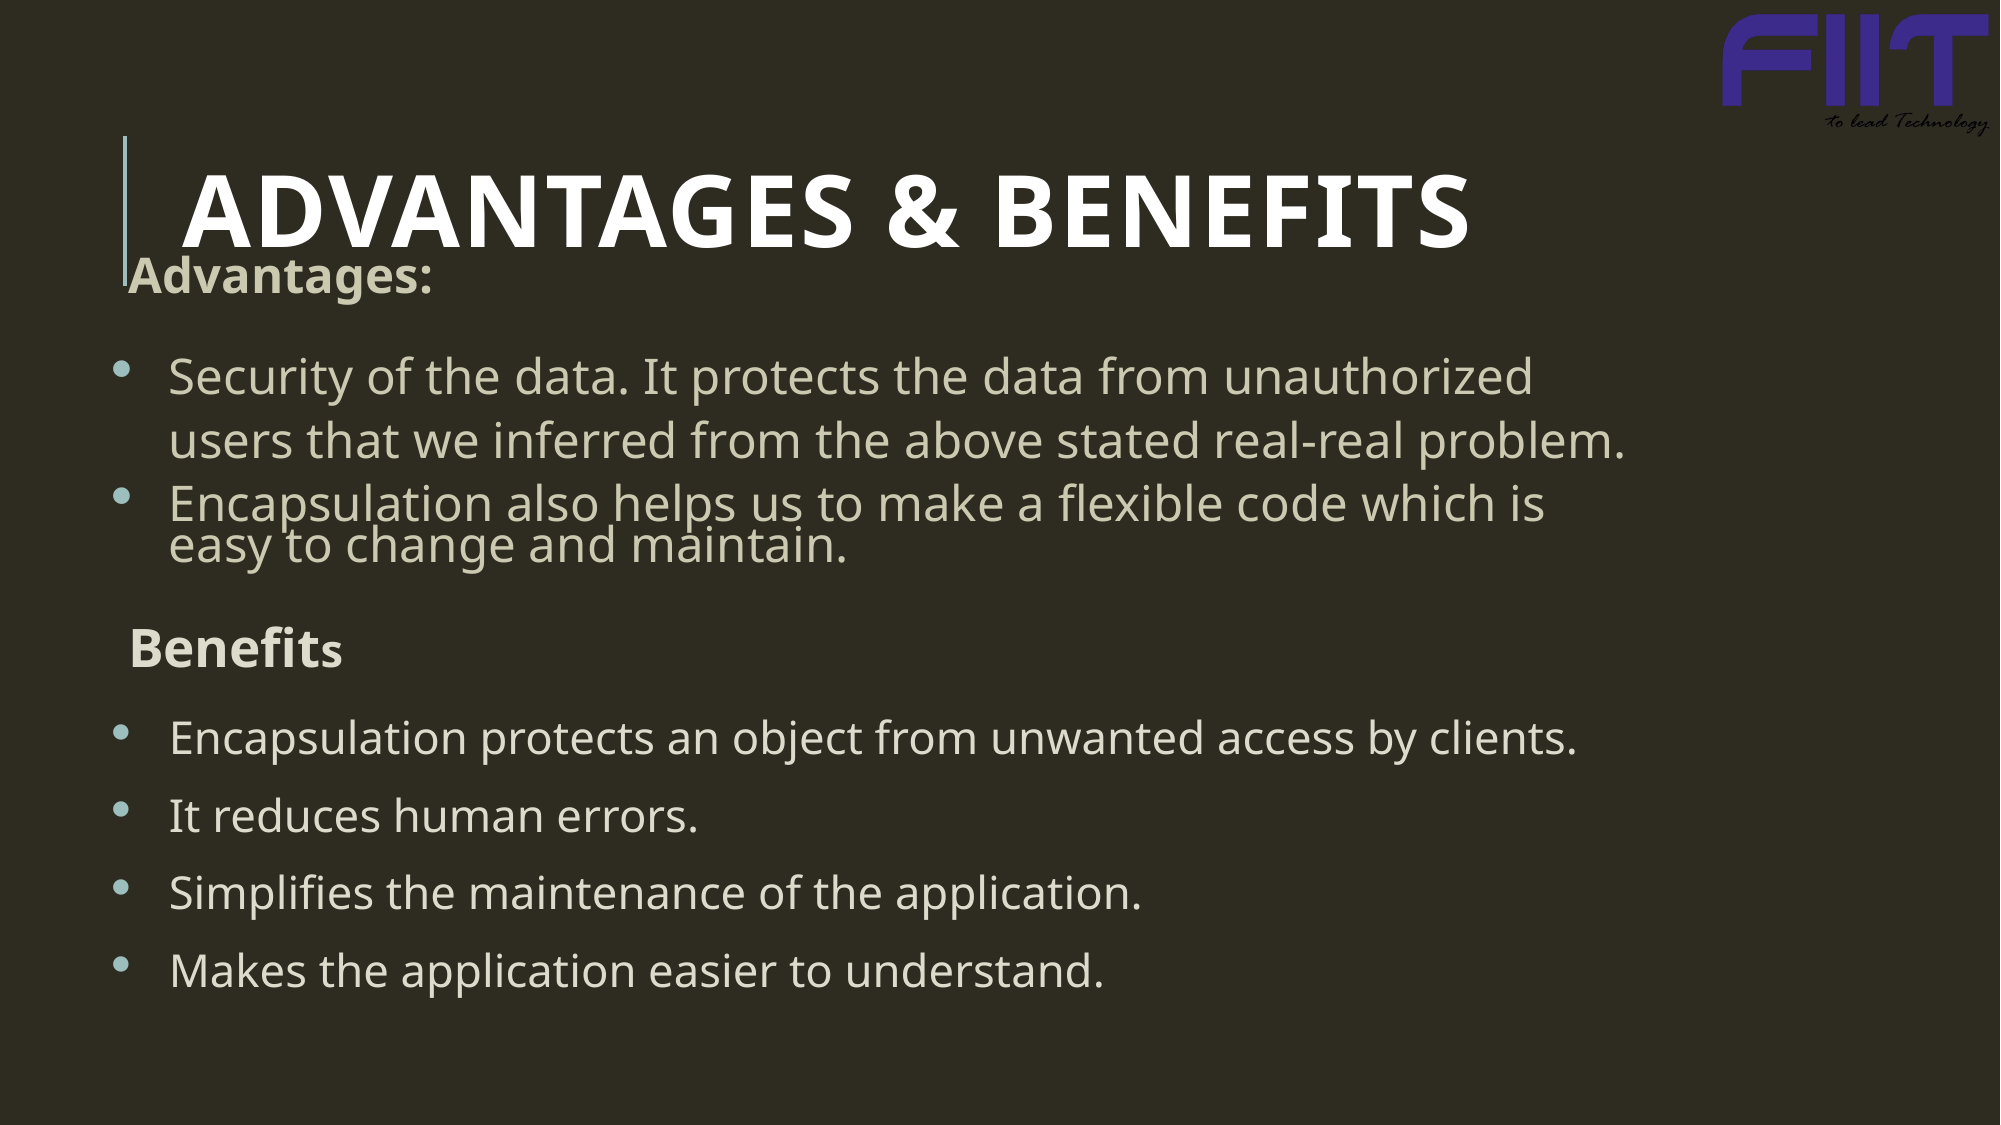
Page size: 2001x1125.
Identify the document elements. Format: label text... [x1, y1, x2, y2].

picture [1712, 0, 2000, 141]
title ADVANTAGES & BENEFITS [168, 96, 1763, 342]
list Advantages: Security of the data. It protects the data from unauthorized users that we inferred from the above stated real-real problem. Encapsulation also helps us to make a flexible code which is easy to change and maintain. Benefits Encapsulation protects an object from unwanted access by clients. It reduces human errors. Simplifies the maintenance of the application. Makes the application easier to understand. [105, 232, 1649, 1025]
